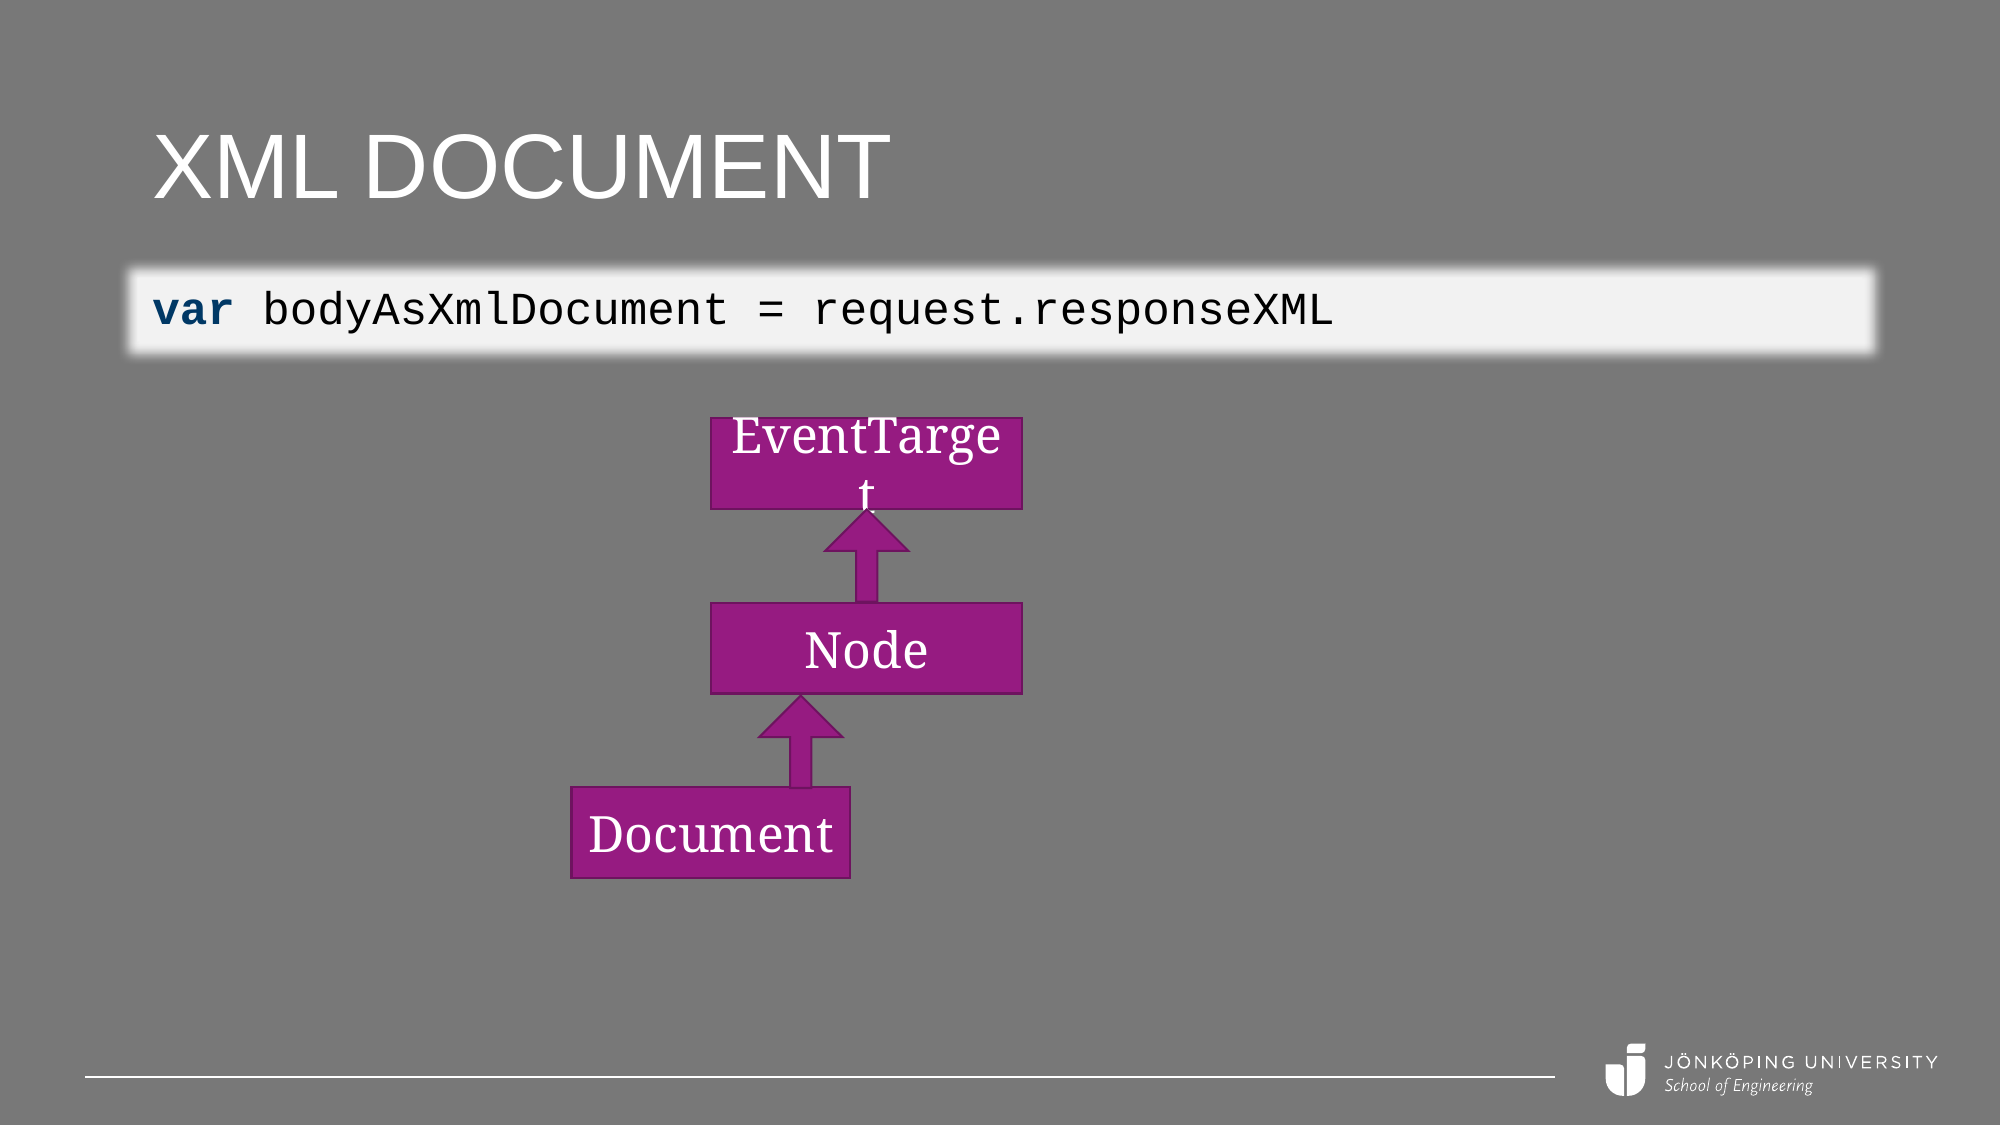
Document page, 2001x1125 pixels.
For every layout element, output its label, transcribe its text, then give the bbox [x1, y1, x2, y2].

text_box Document [570, 786, 851, 879]
text_box EventTarget [710, 417, 1023, 510]
title XML document [137, 59, 1863, 259]
text_box var bodyAsXmlDocument = request.responseXML [137, 277, 1863, 342]
text_box [756, 695, 845, 790]
text_box Node [710, 602, 1023, 695]
text_box [822, 507, 911, 602]
